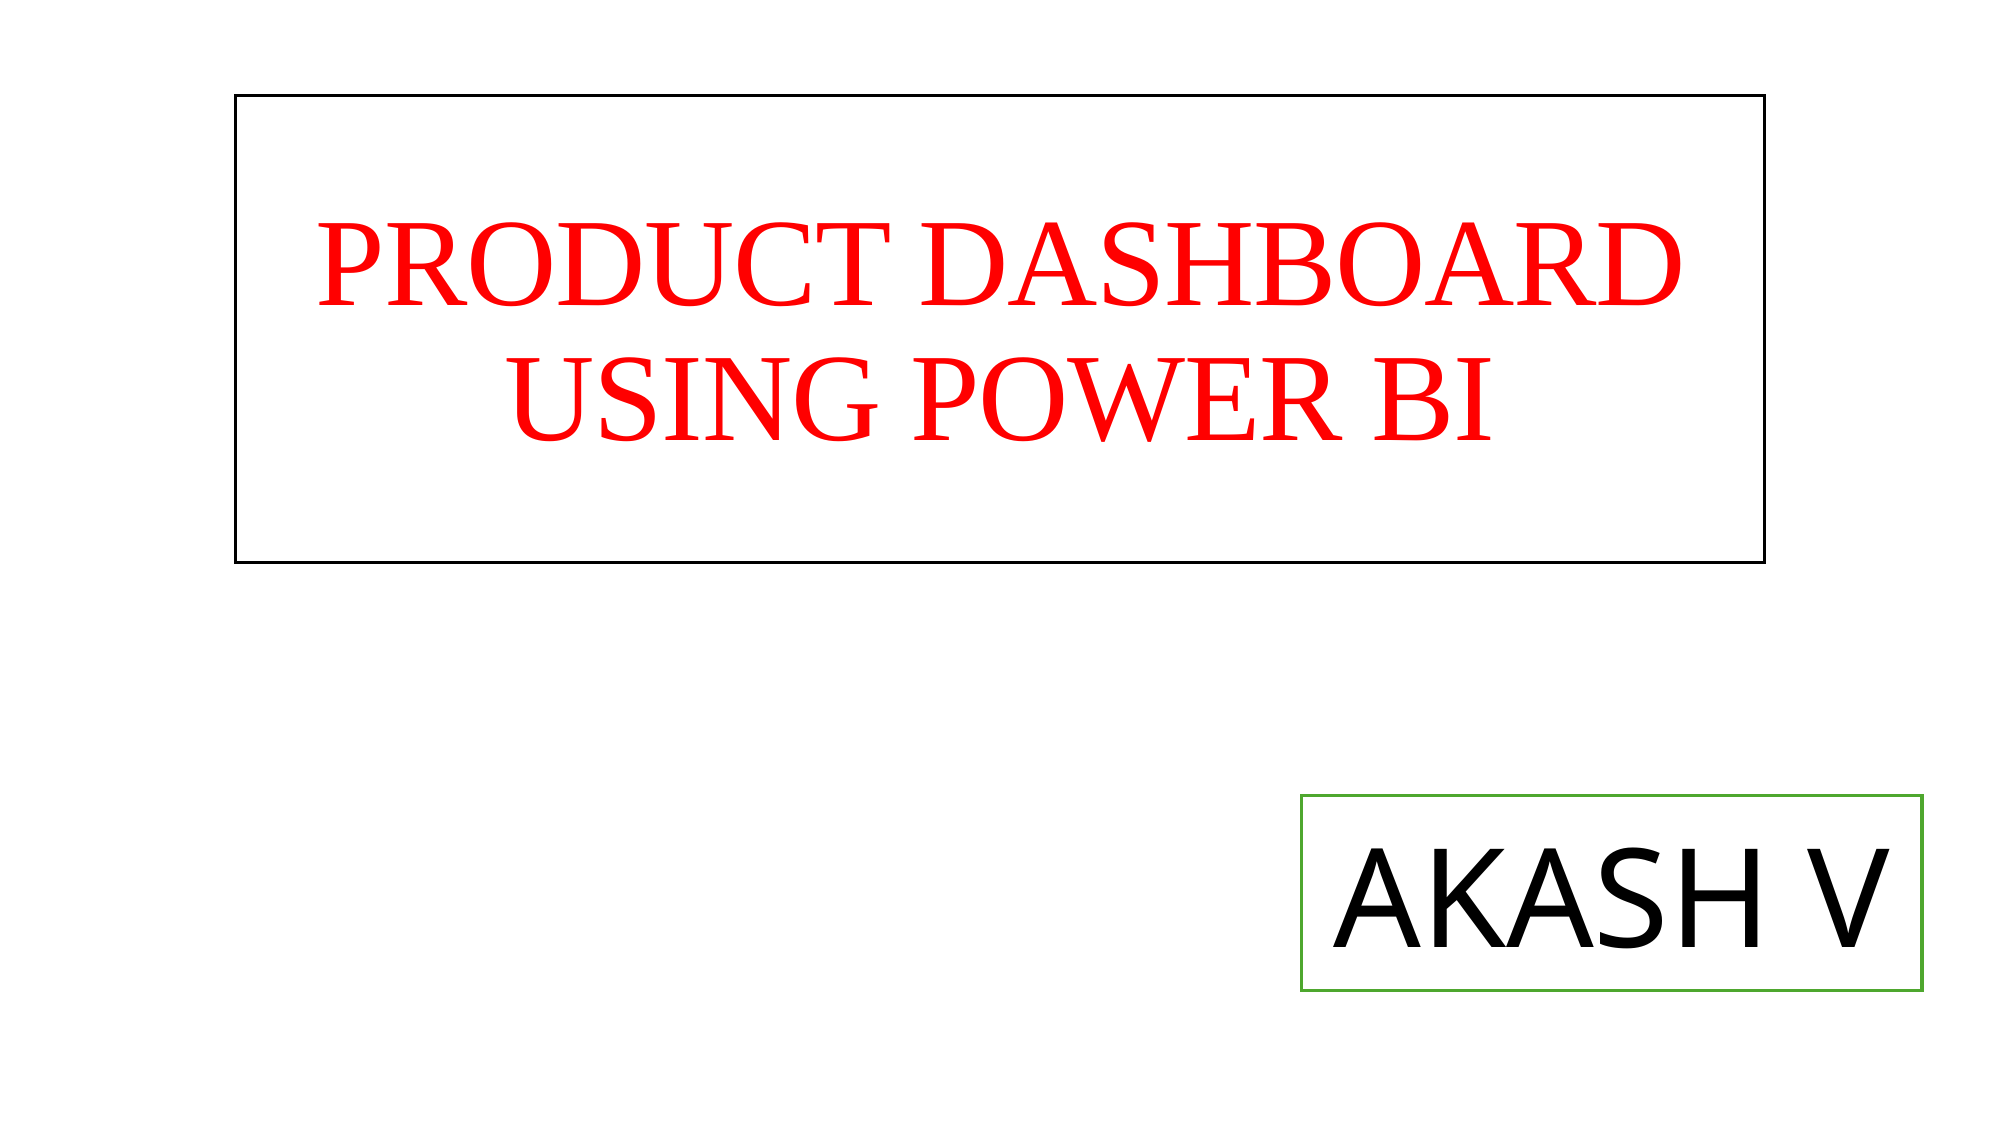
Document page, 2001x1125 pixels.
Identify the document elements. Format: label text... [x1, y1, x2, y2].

title PRODUCT DASHBOARD USING POWER BI [287, 63, 1713, 476]
text_box AKASH V [1300, 794, 1924, 992]
text_box [234, 94, 1766, 564]
